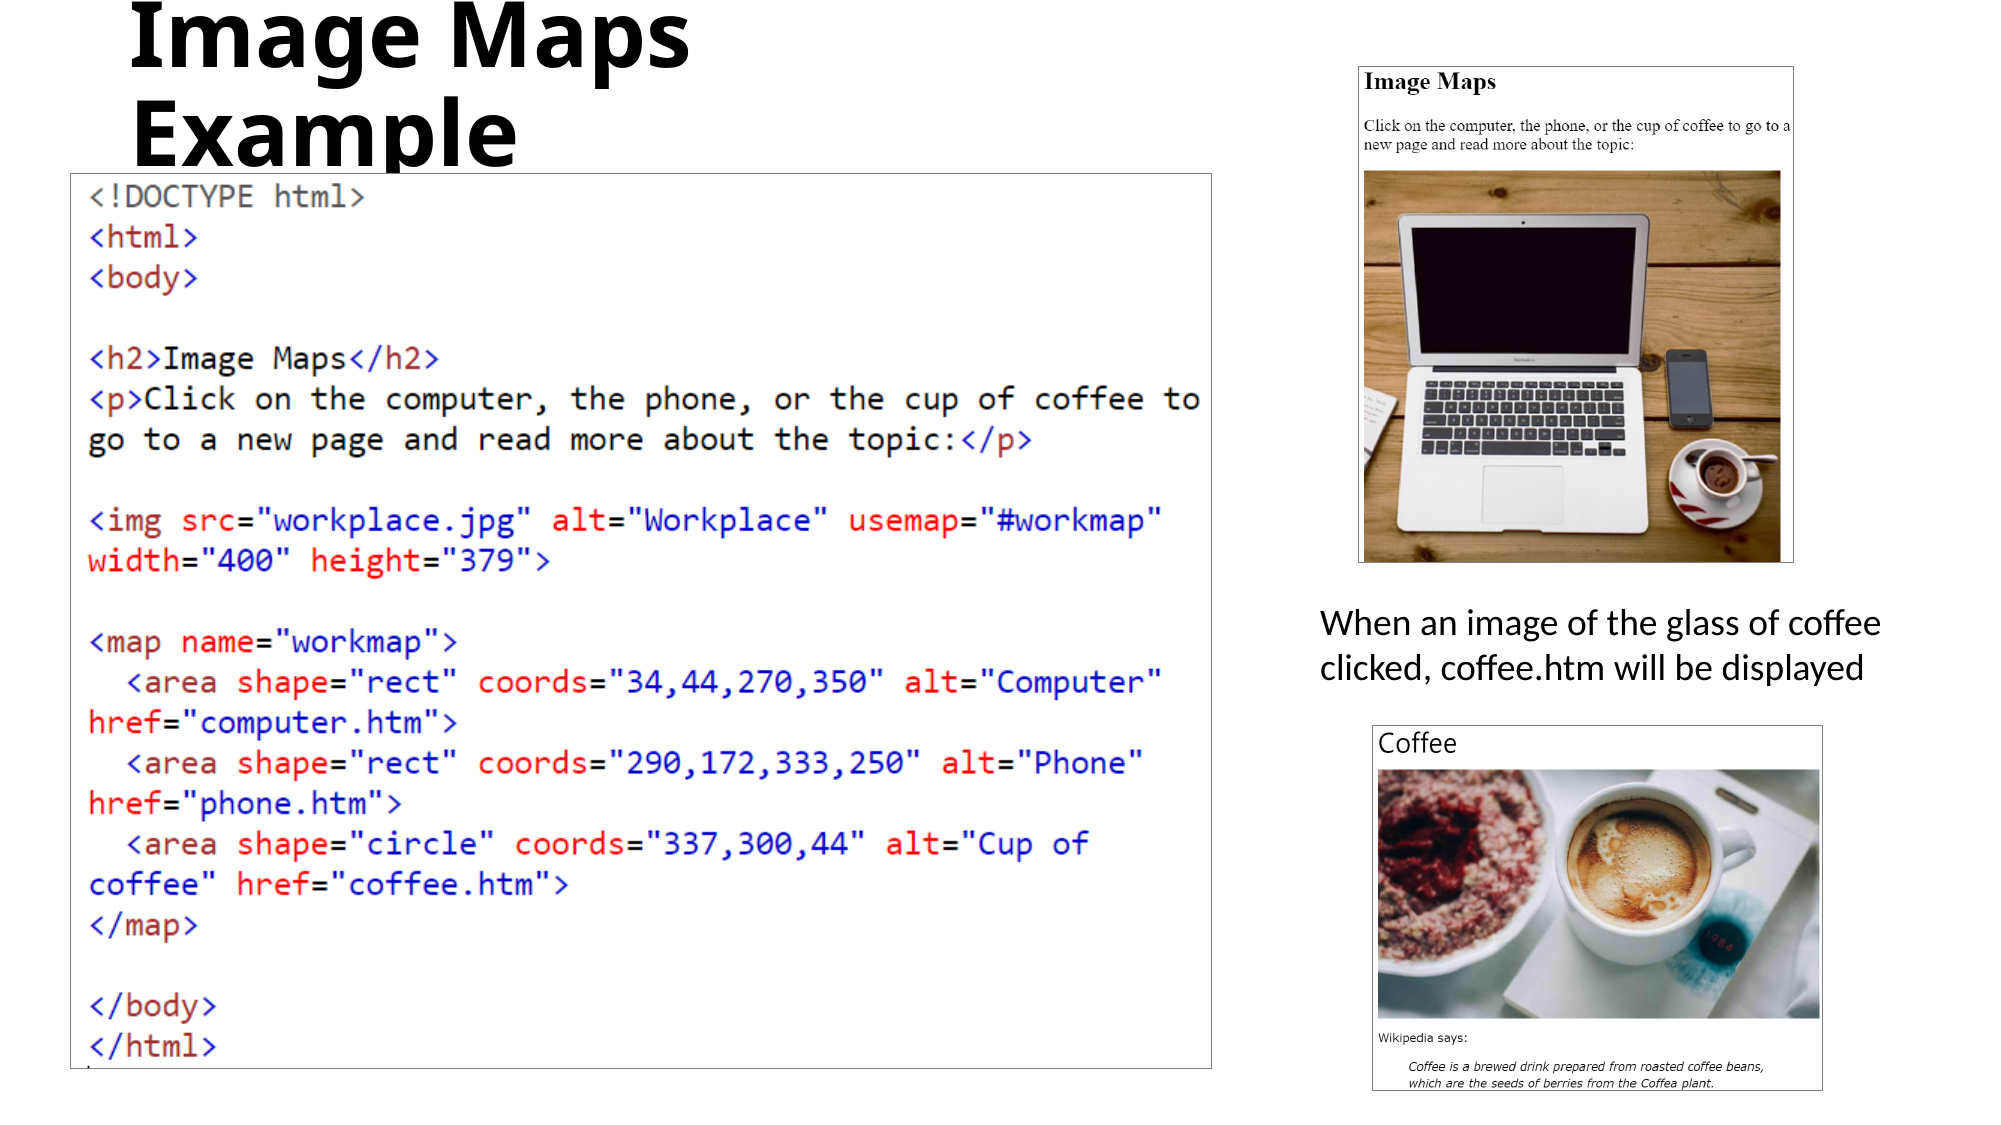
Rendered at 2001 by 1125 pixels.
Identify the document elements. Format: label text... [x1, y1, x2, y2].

picture [1372, 725, 1823, 1091]
picture [1358, 66, 1794, 563]
text_box When an image of the glass of coffee clicked, coffee.htm will be displayed [1305, 590, 2000, 696]
picture [70, 173, 1212, 1069]
title Image Maps Example [114, 22, 982, 153]
